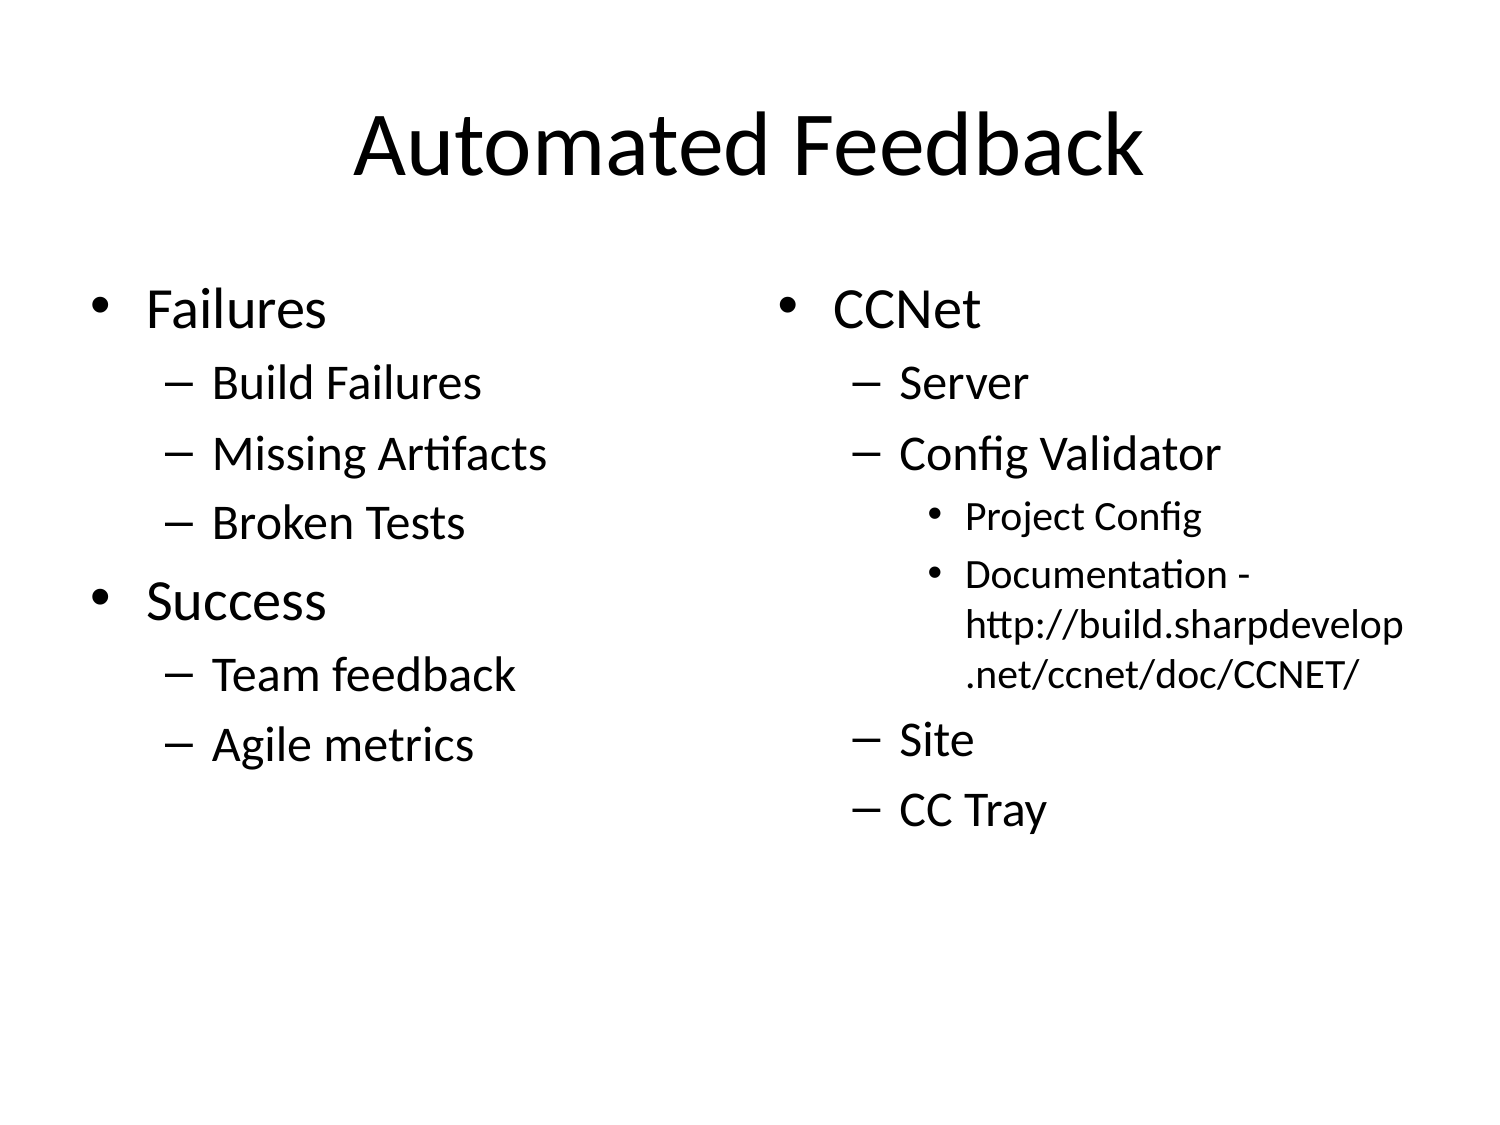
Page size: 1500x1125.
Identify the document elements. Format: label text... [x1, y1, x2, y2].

list Failures Build Failures Missing Artifacts Broken Tests Success Team feedback Agile metrics [75, 262, 738, 1005]
list CCNet Server Config Validator Project Config Documentation - http://build.sharpdevelop.net/ccnet/doc/CCNET/ Site CC Tray [762, 262, 1425, 1005]
title Automated Feedback [75, 45, 1425, 233]
